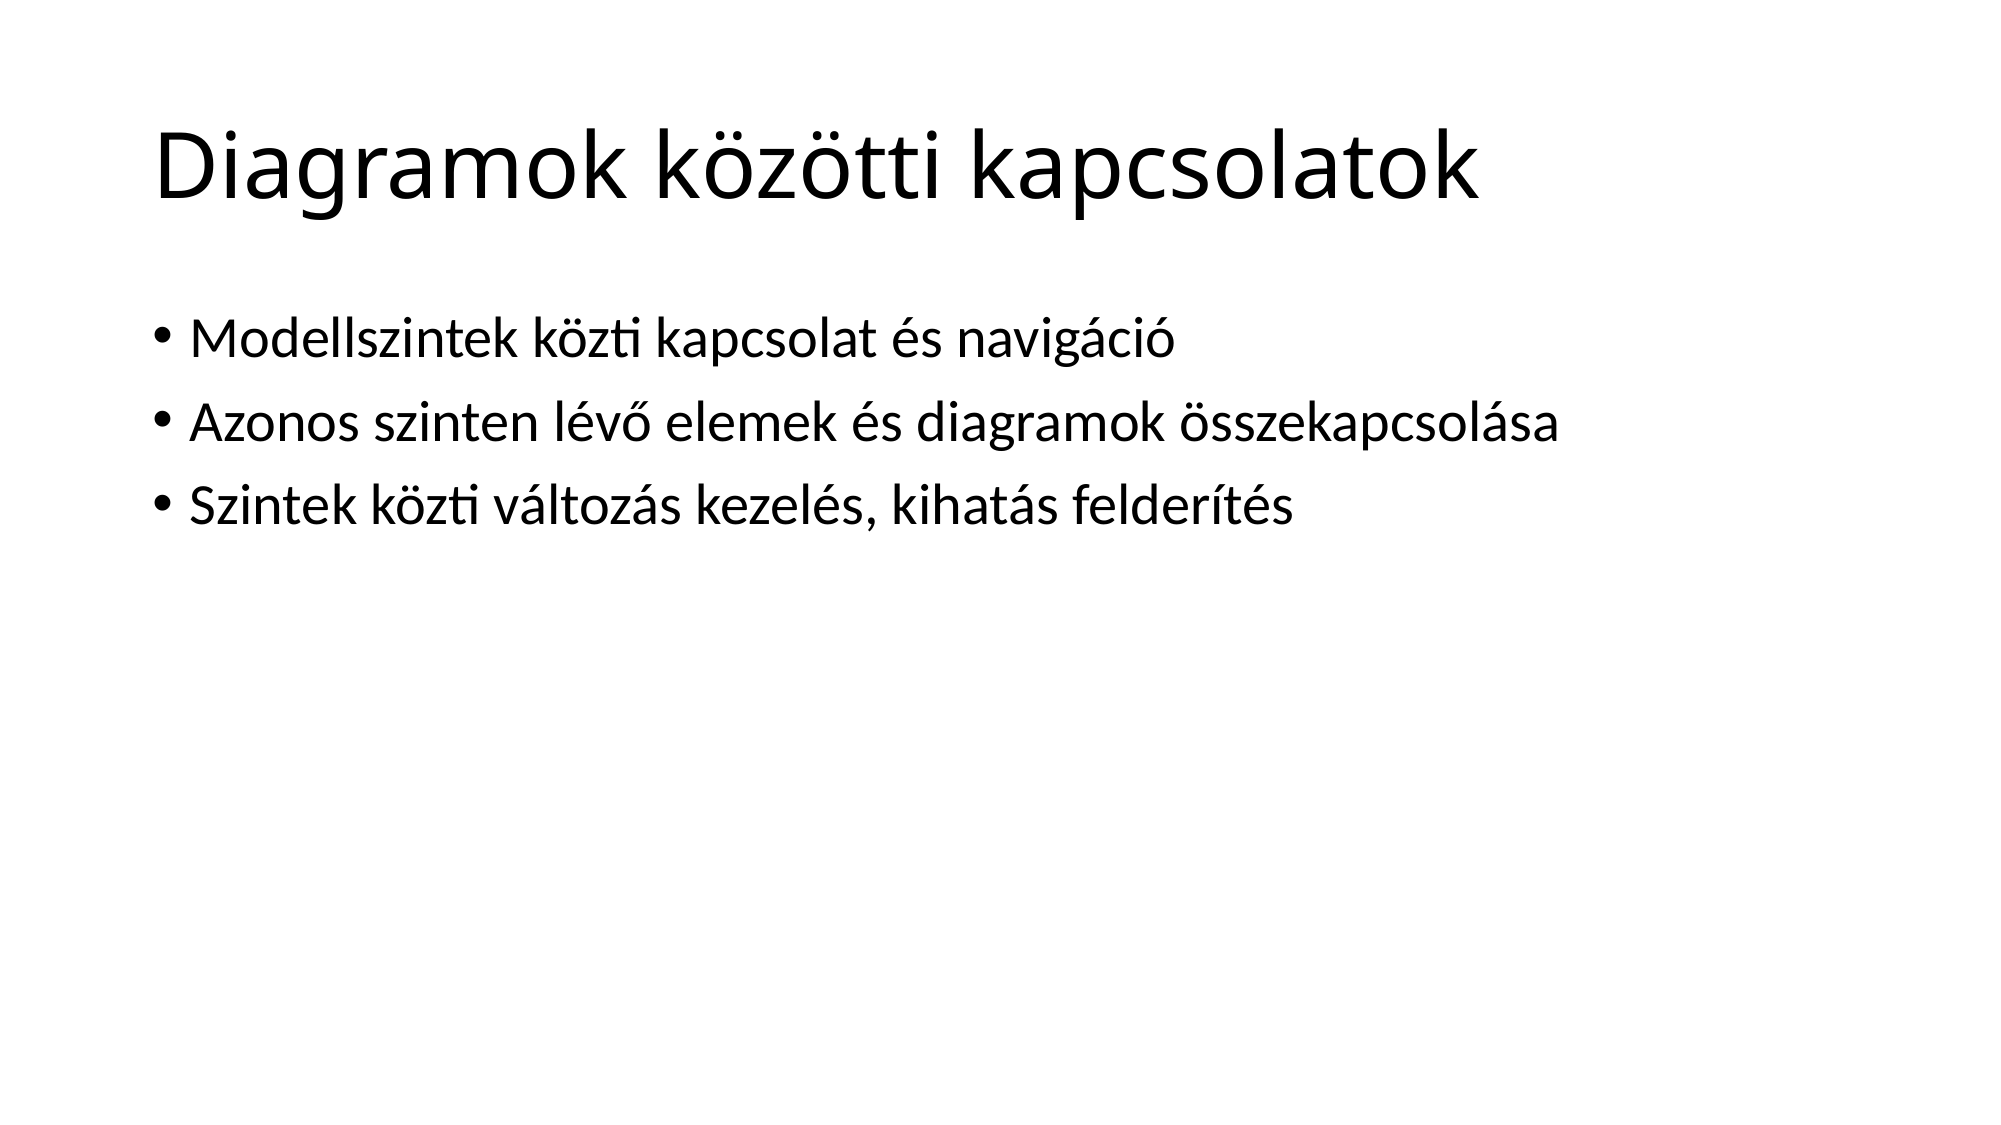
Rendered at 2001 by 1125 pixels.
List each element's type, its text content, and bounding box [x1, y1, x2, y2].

title Diagramok közötti kapcsolatok [137, 59, 1863, 278]
list Modellszintek közti kapcsolat és navigáció Azonos szinten lévő elemek és diagramok összekapcsolása Szintek közti változás kezelés, kihatás felderítés [137, 299, 1863, 1014]
